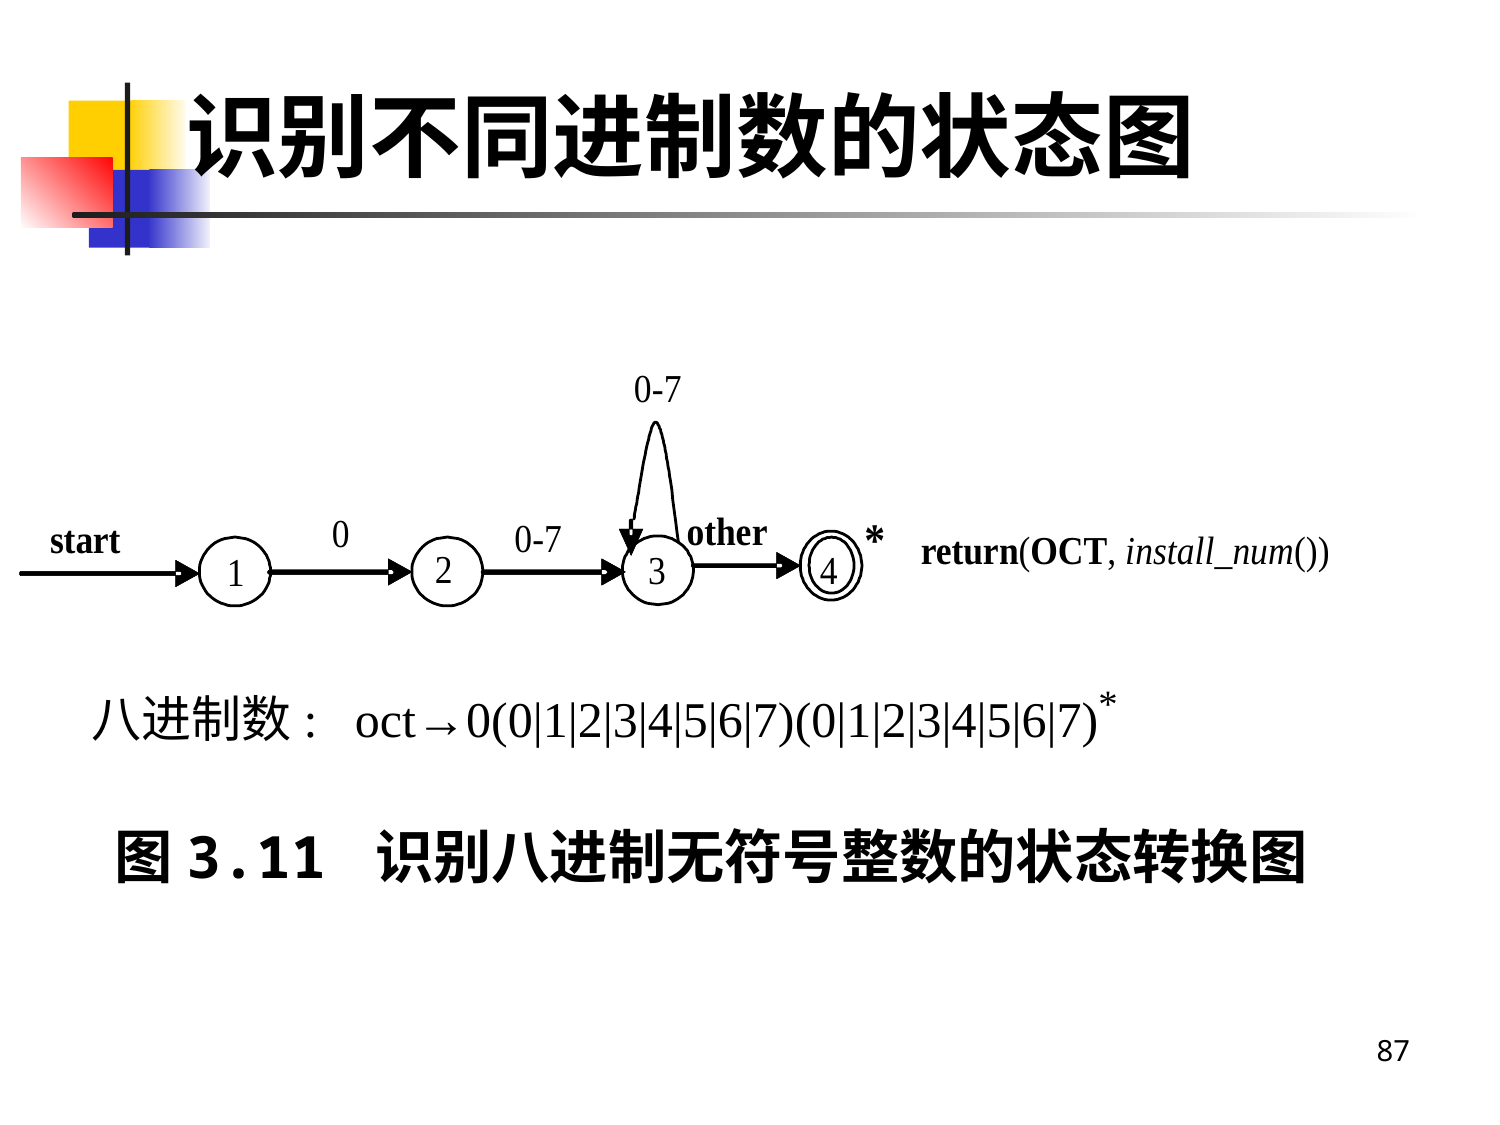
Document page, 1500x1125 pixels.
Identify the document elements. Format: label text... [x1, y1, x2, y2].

text_box 八进制数: oct→0(0|1|2|3|4|5|6|7)(0|1|2|3|4|5|6|7)* [76, 647, 1181, 759]
text_box 87 [1074, 1024, 1425, 1103]
title 识别不同进制数的状态图 [171, 71, 1247, 197]
text_box 图3.11 识别八进制无符号整数的状态转换图 [99, 812, 1323, 898]
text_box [17, 337, 1500, 639]
